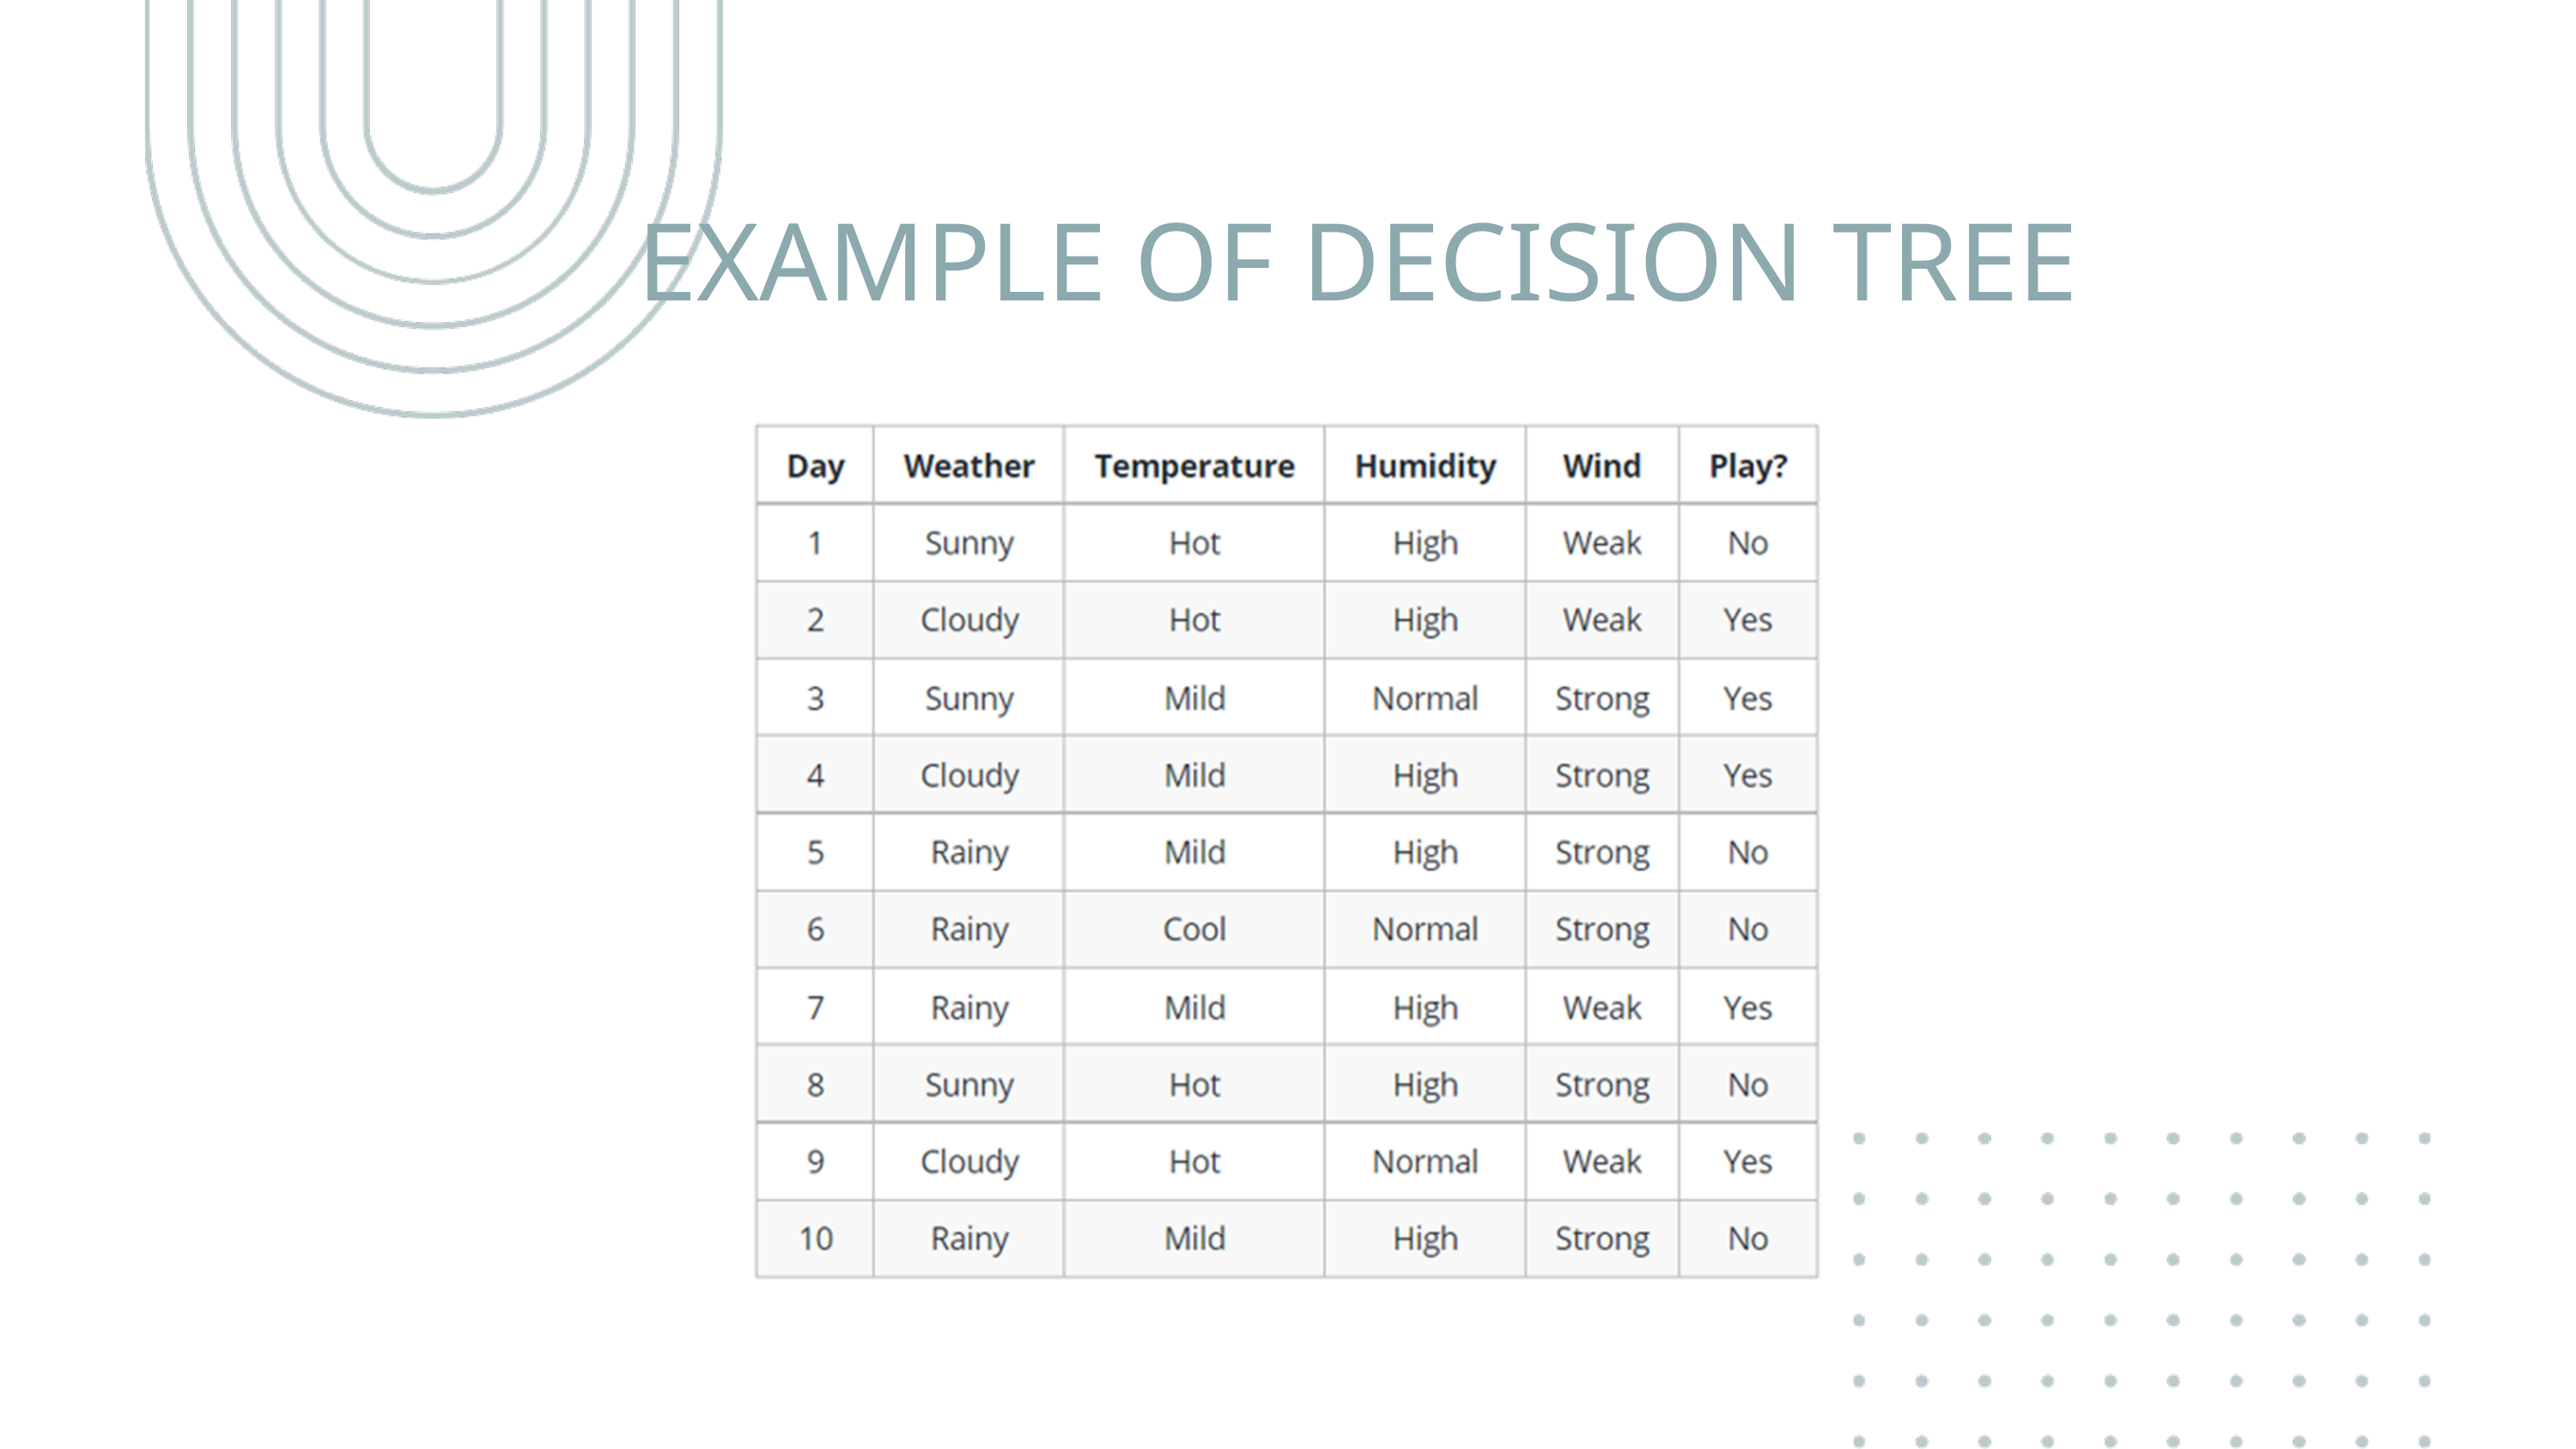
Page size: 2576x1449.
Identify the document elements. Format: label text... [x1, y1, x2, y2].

text_box [1853, 1132, 2432, 1449]
text_box EXAMPLE OF DECISION TREE [443, 204, 2080, 323]
text_box [749, 418, 1827, 1289]
text_box [144, 0, 723, 419]
